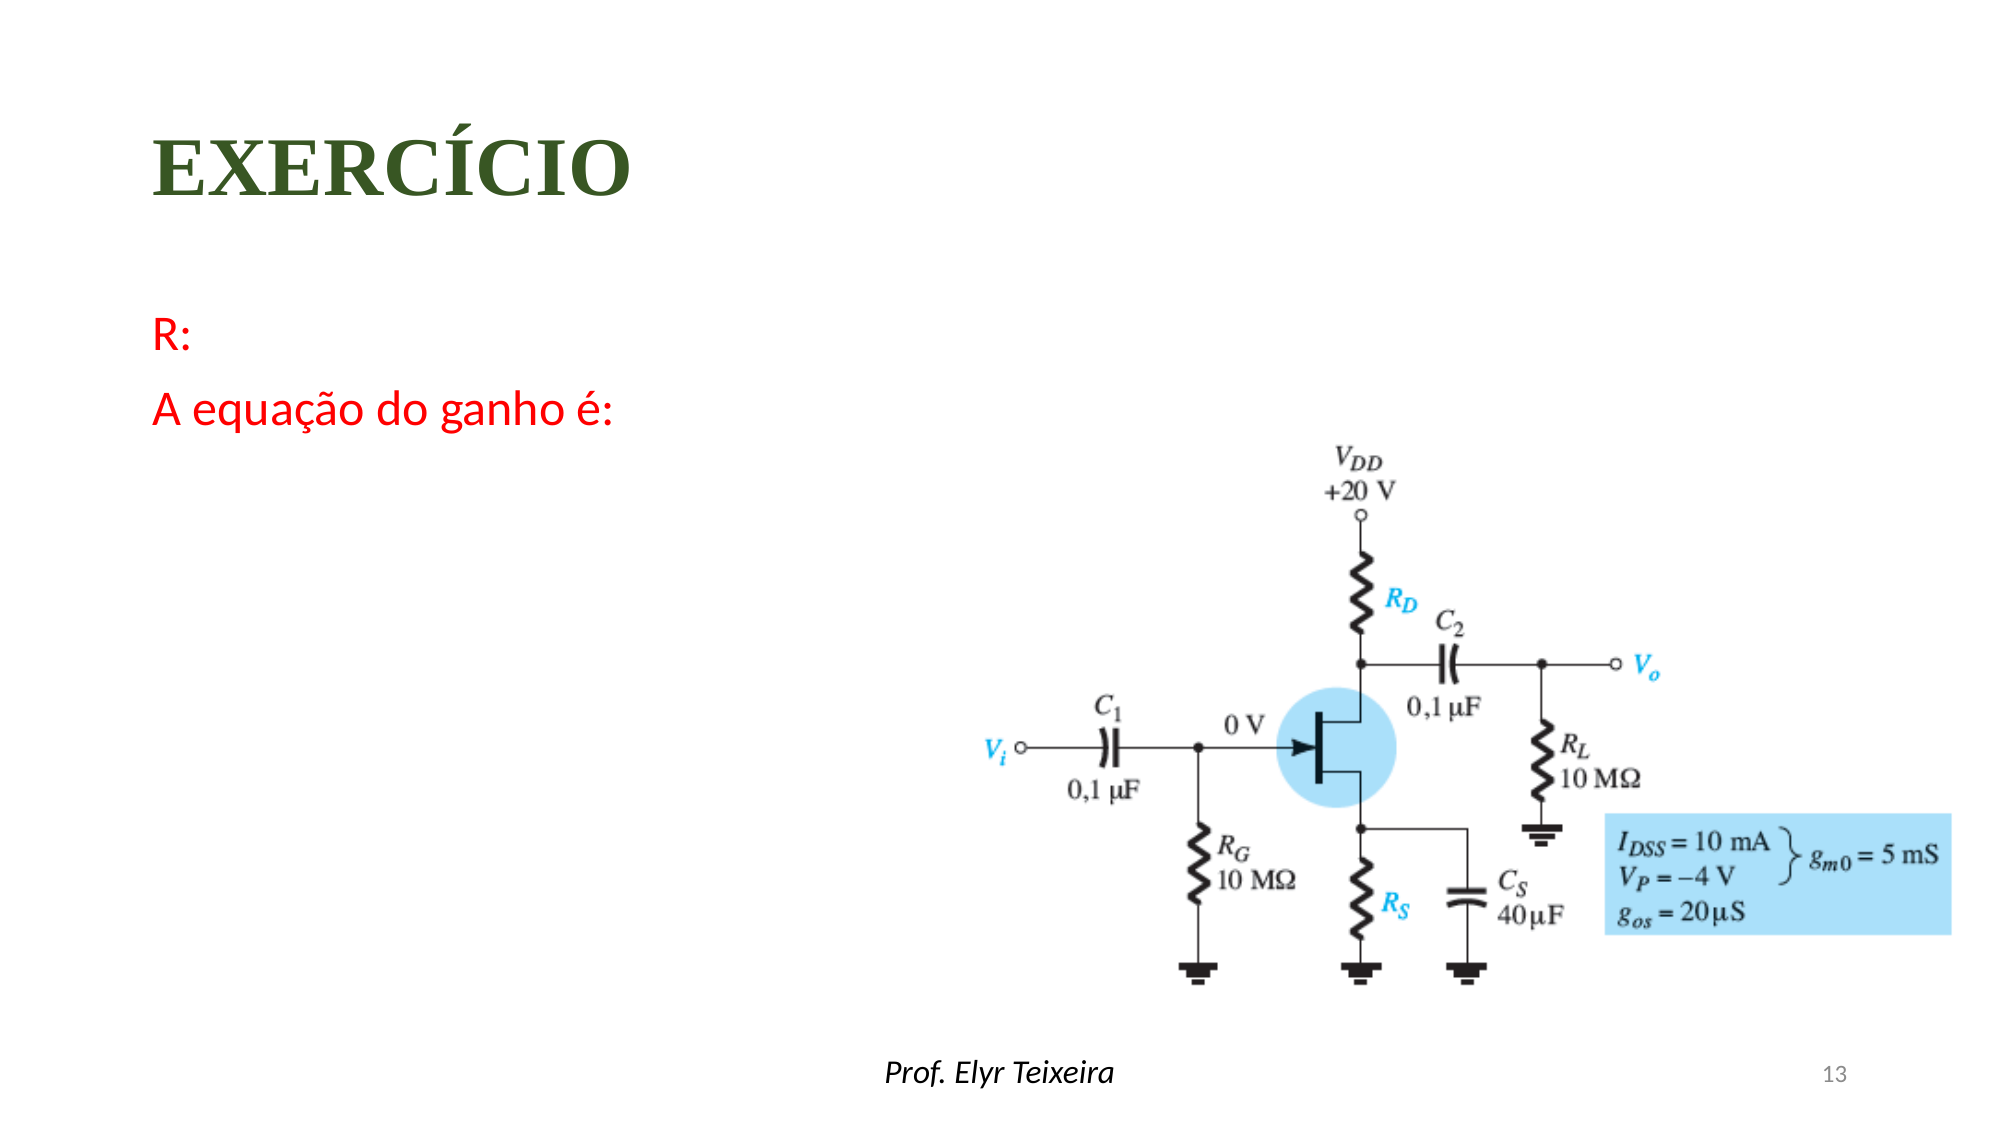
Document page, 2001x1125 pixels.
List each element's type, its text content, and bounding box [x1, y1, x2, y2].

footer Prof. Elyr Teixeira [662, 1042, 1338, 1103]
title Exercício [137, 59, 2000, 278]
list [969, 408, 2000, 1014]
slide_number 13 [1412, 1042, 1863, 1103]
